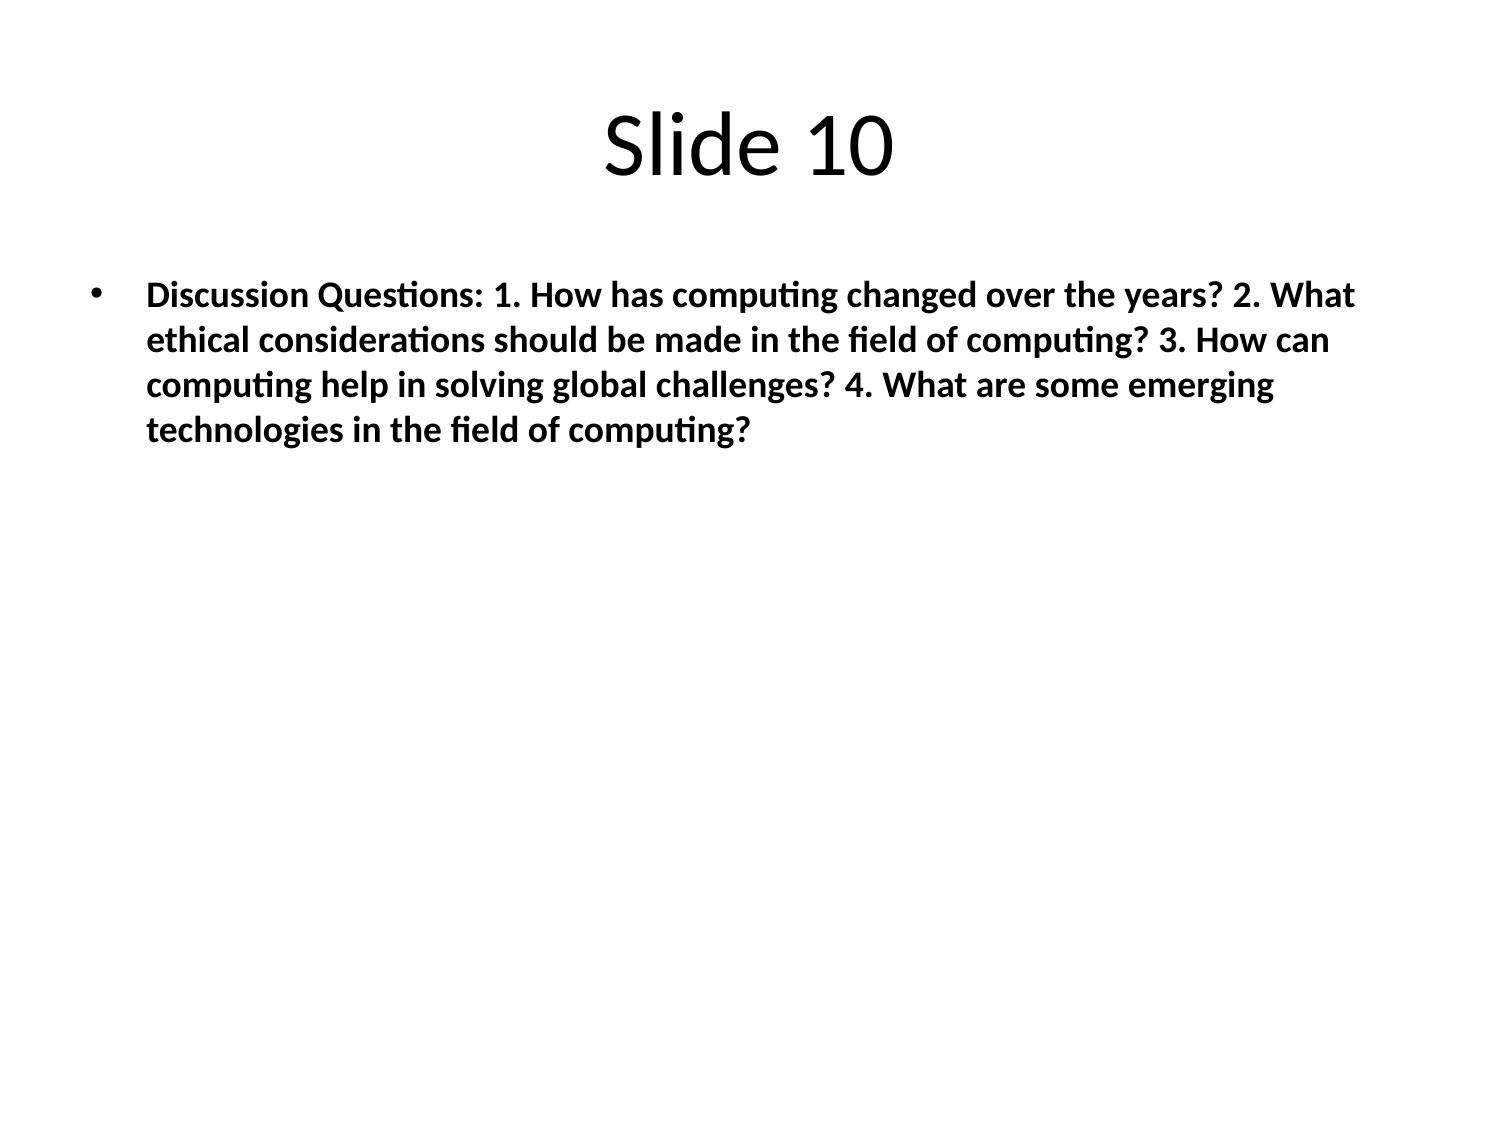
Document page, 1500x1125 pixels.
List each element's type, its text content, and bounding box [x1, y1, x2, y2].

title Slide 10 [75, 45, 1425, 233]
list Discussion Questions: 1. How has computing changed over the years? 2. What ethical considerations should be made in the field of computing? 3. How can computing help in solving global challenges? 4. What are some emerging technologies in the field of computing? [75, 262, 1425, 1005]
